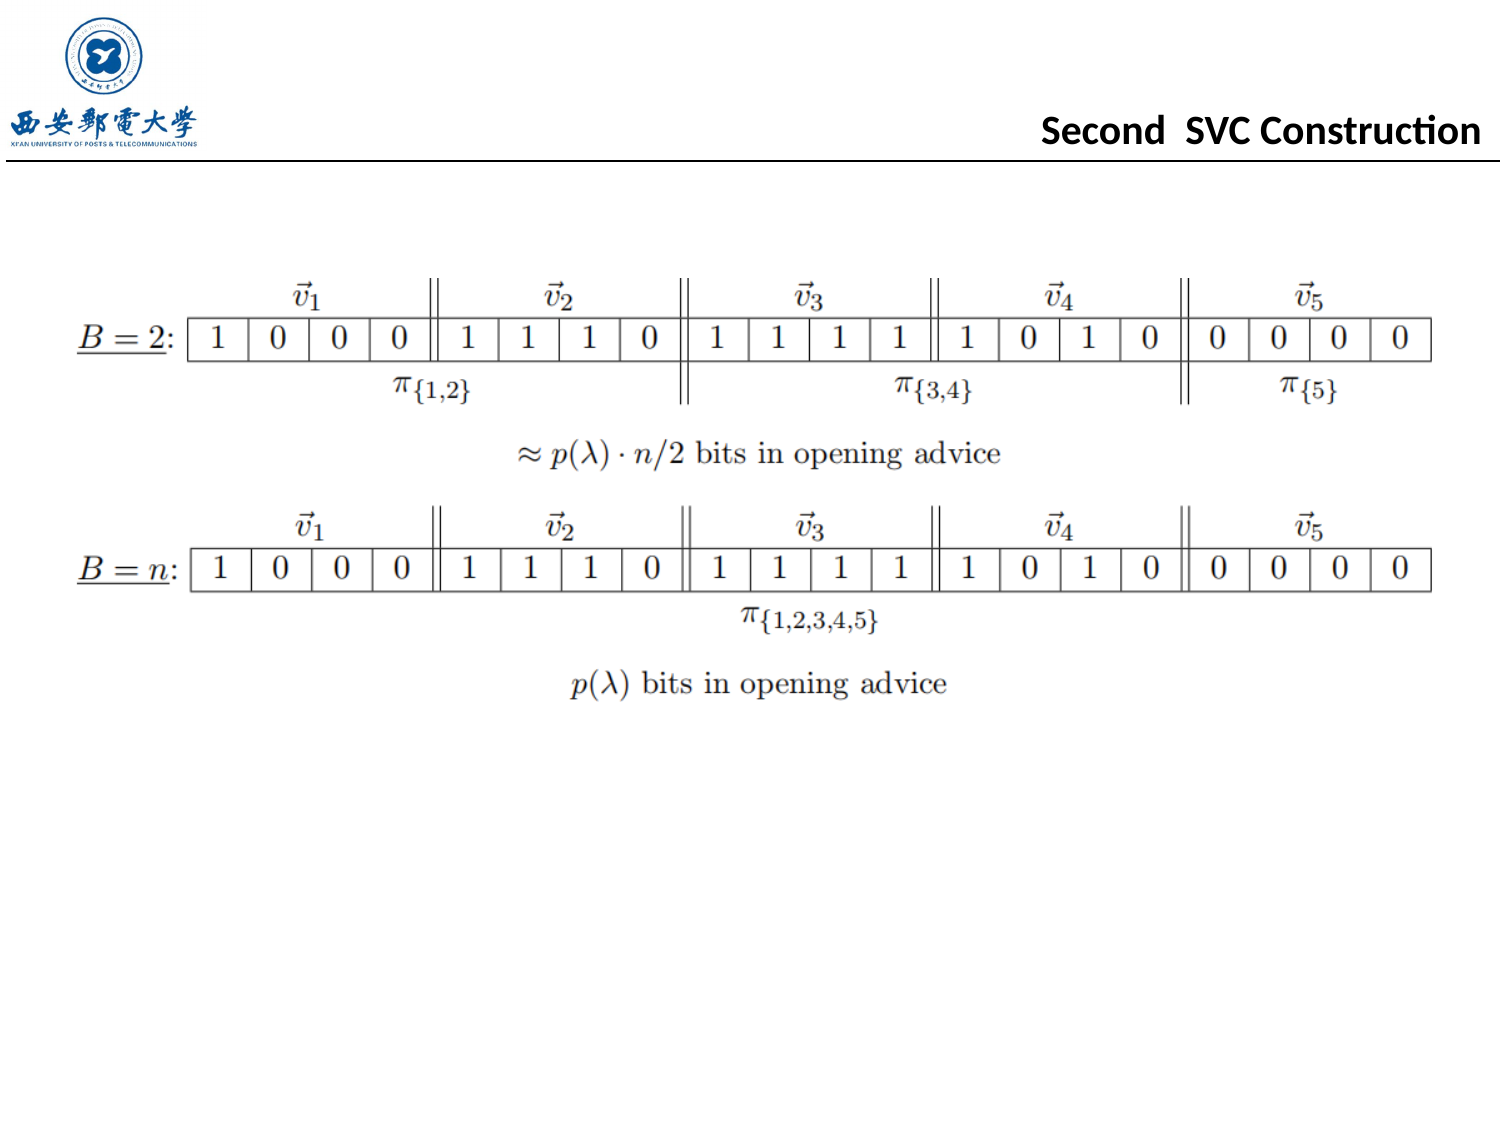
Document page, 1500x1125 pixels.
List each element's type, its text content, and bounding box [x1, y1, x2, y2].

picture [52, 278, 1453, 709]
text_box Second SVC Construction [1026, 95, 1500, 160]
picture [0, 0, 207, 151]
